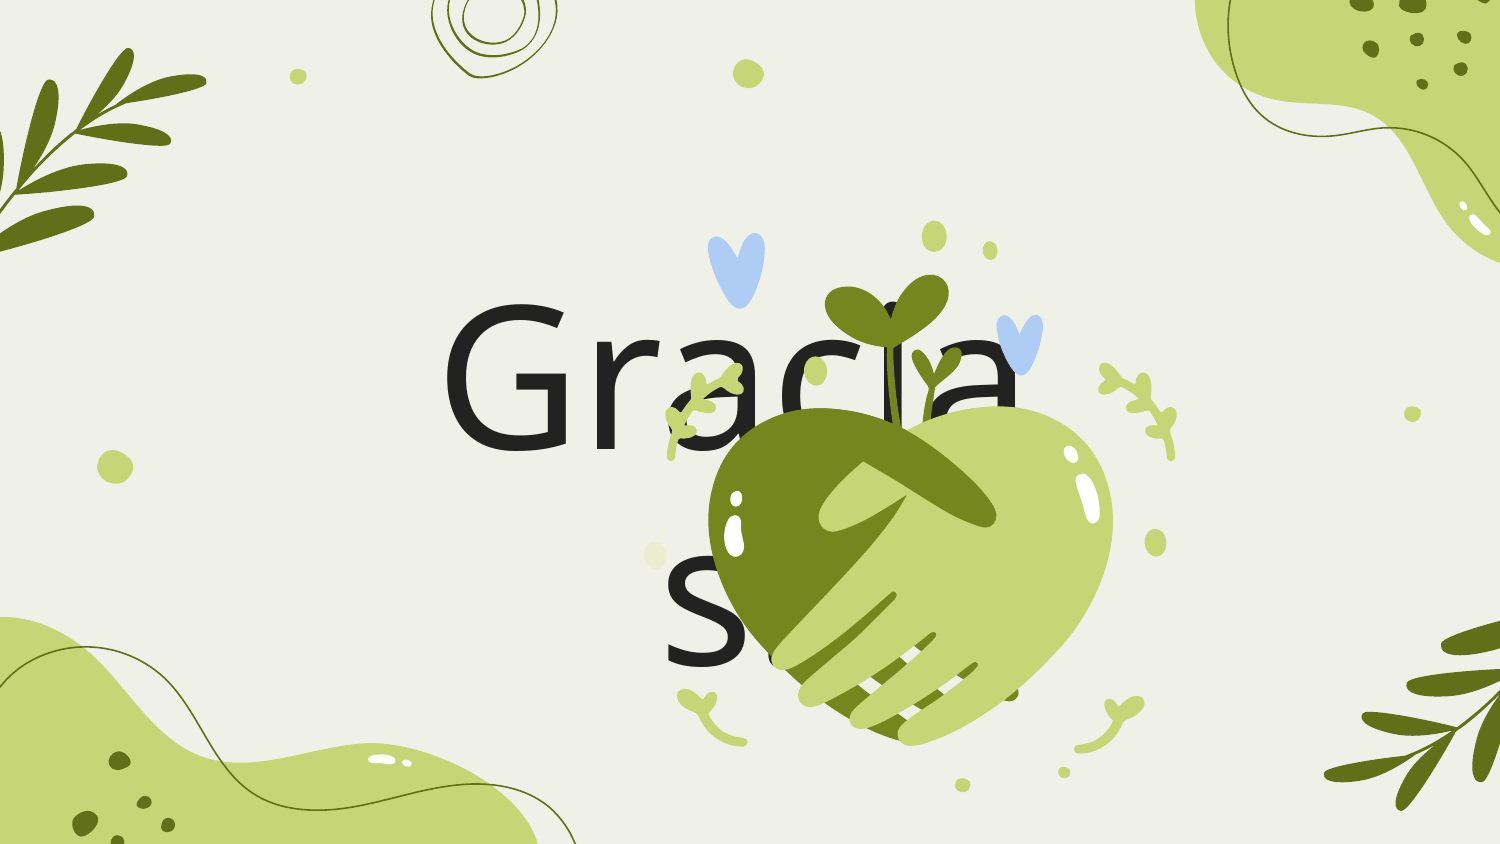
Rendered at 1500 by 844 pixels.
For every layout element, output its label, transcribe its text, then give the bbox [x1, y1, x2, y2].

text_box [642, 220, 1178, 779]
title Gracias! [383, 261, 637, 582]
